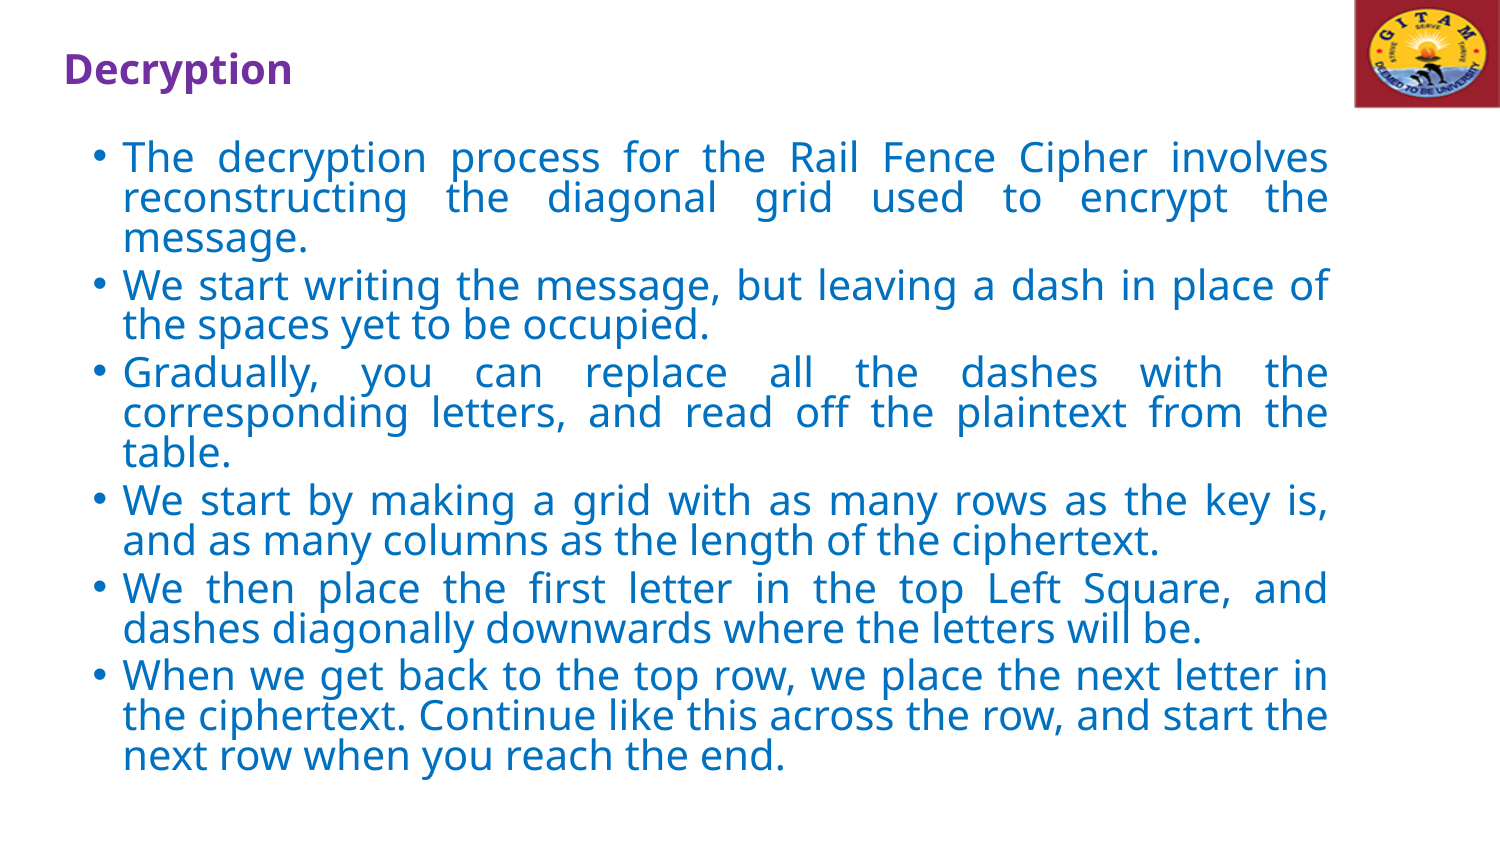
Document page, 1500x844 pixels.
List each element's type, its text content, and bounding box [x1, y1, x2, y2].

picture [1353, 0, 1500, 109]
list Decryption The decryption process for the Rail Fence Cipher involves reconstructing the diagonal grid used to encrypt the message. We start writing the message, but leaving a dash in place of the spaces yet to be occupied. Gradually, you can replace all the dashes with the corresponding letters, and read off the plaintext from the table. We start by making a grid with as many rows as the key is, and as many columns as the length of the ciphertext. We then place the first letter in the top Left Square, and dashes diagonally downwards where the letters will be. When we get back to the top row, we place the next letter in the ciphertext. Continue like this across the row, and start the next row when you reach the end. [51, 46, 1341, 816]
